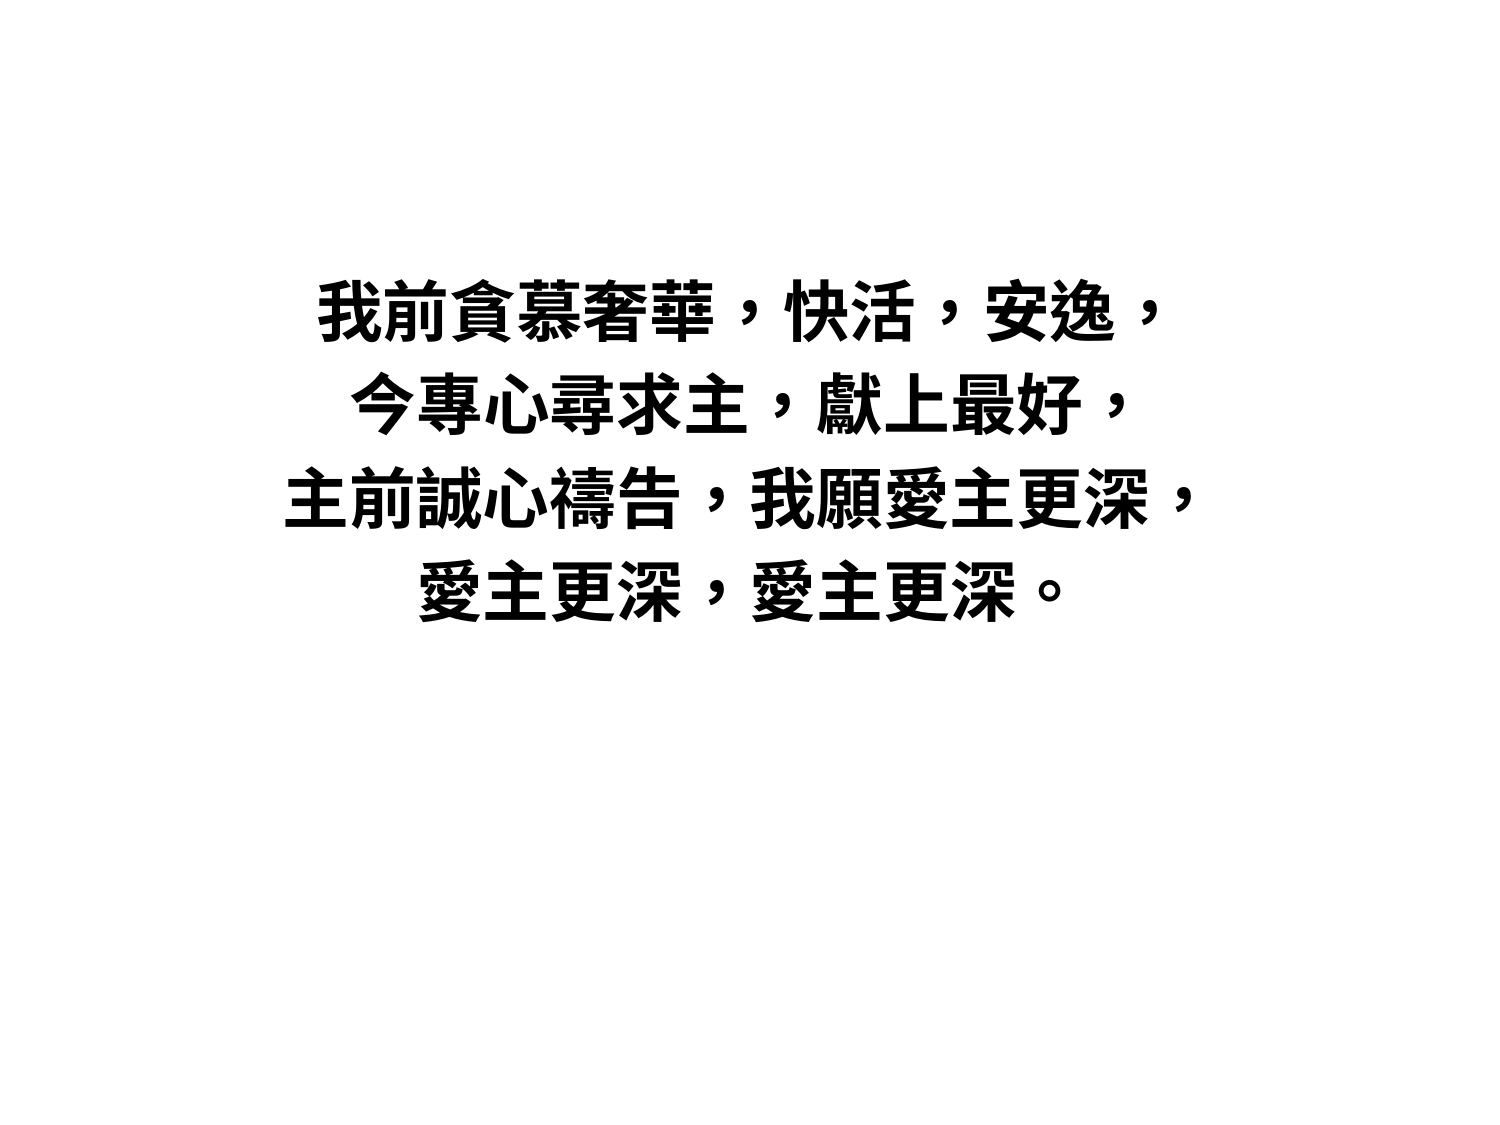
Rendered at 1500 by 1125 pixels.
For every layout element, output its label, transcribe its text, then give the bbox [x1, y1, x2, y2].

list 我前貪慕奢華，快活，安逸， 今專心尋求主，獻上最好， 主前誠心禱告，我願愛主更深， 愛主更深，愛主更深。 [75, 262, 1425, 1005]
